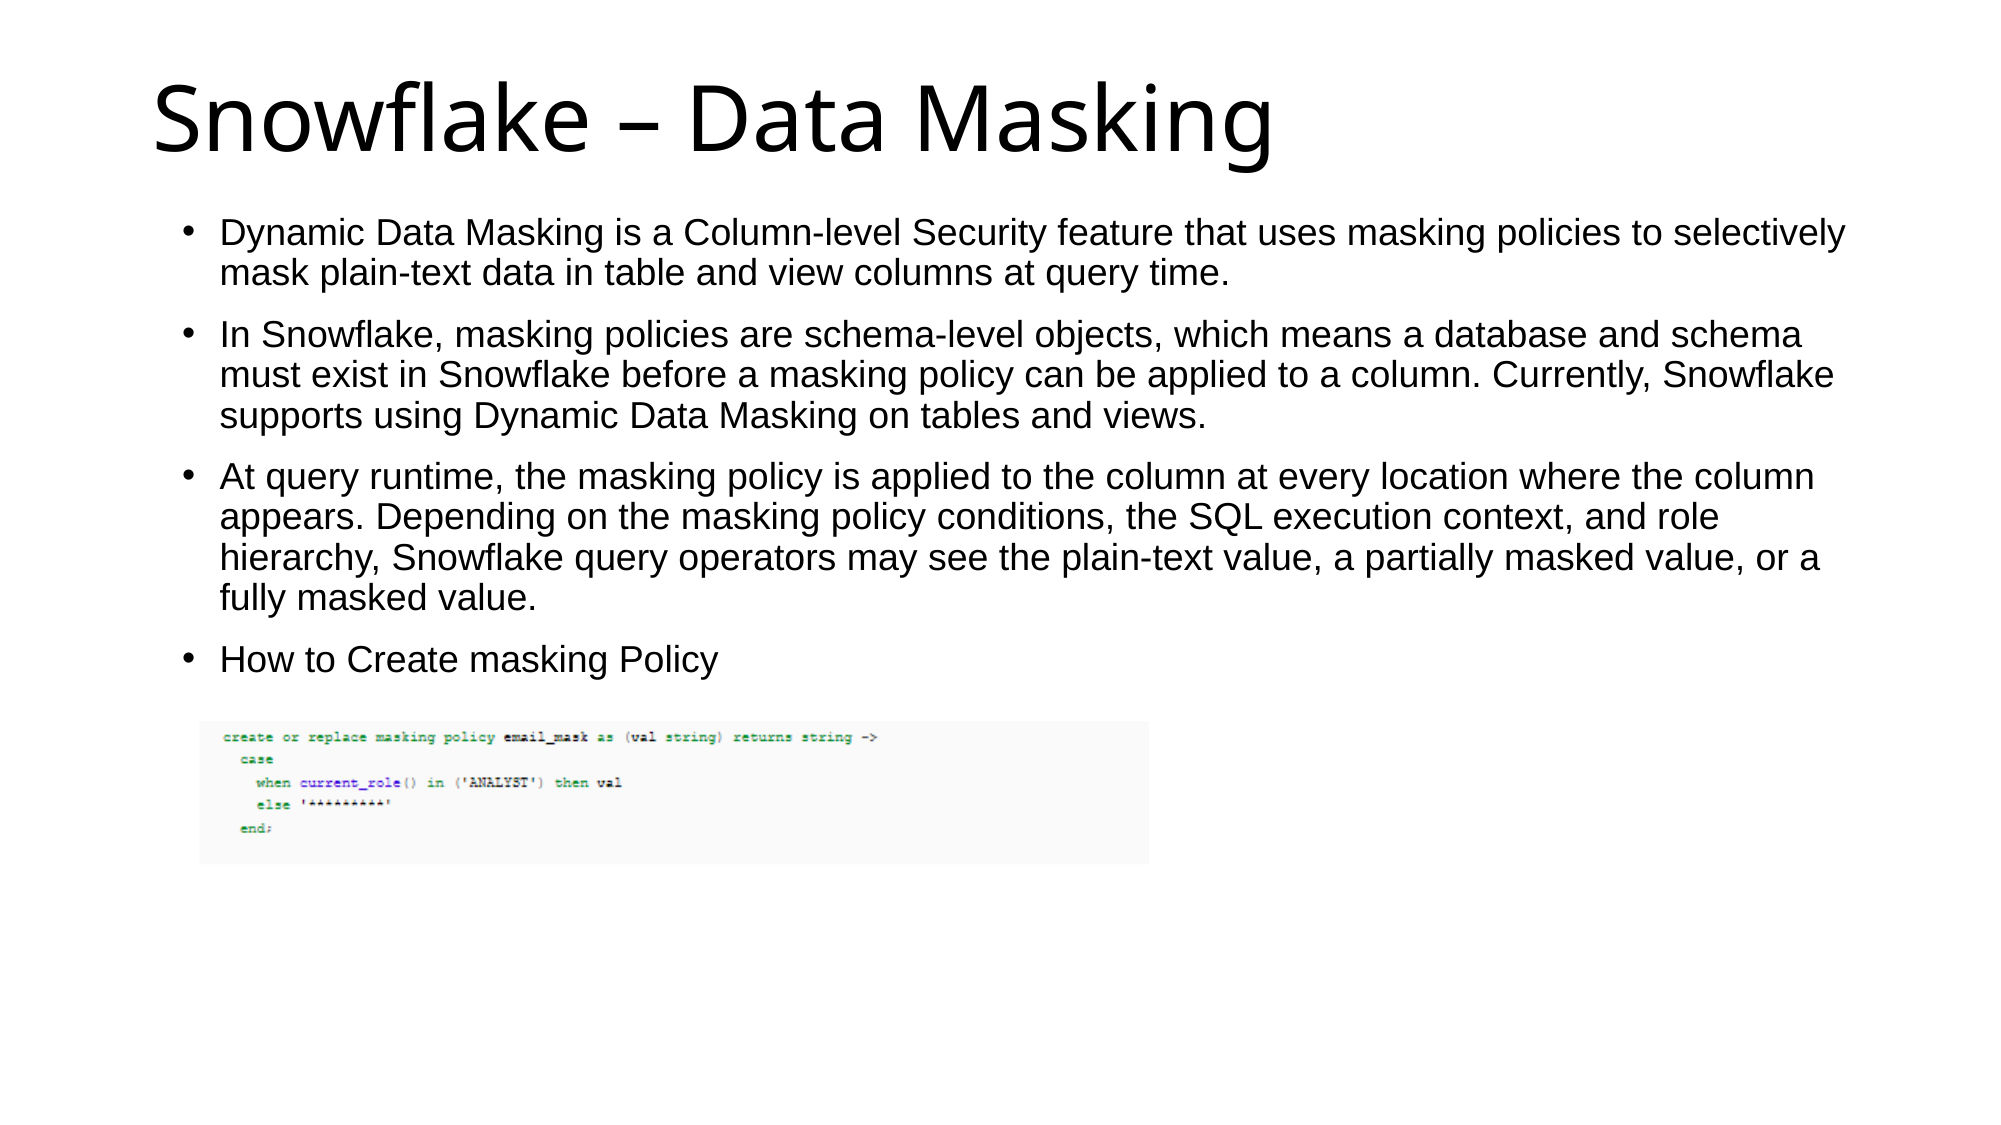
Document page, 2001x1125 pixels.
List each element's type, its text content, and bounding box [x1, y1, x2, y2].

title Snowflake – Data Masking [137, 59, 1863, 184]
picture [195, 721, 1149, 874]
list Dynamic Data Masking is a Column-level Security feature that uses masking policies to selectively mask plain-text data in table and view columns at query time. In Snowflake, masking policies are schema-level objects, which means a database and schema must exist in Snowflake before a masking policy can be applied to a column. Currently, Snowflake supports using Dynamic Data Masking on tables and views. At query runtime, the masking policy is applied to the column at every location where the column appears. Depending on the masking policy conditions, the SQL execution context, and role hierarchy, Snowflake query operators may see the plain-text value, a partially masked value, or a fully masked value. How to Create masking Policy [167, 205, 1893, 1066]
